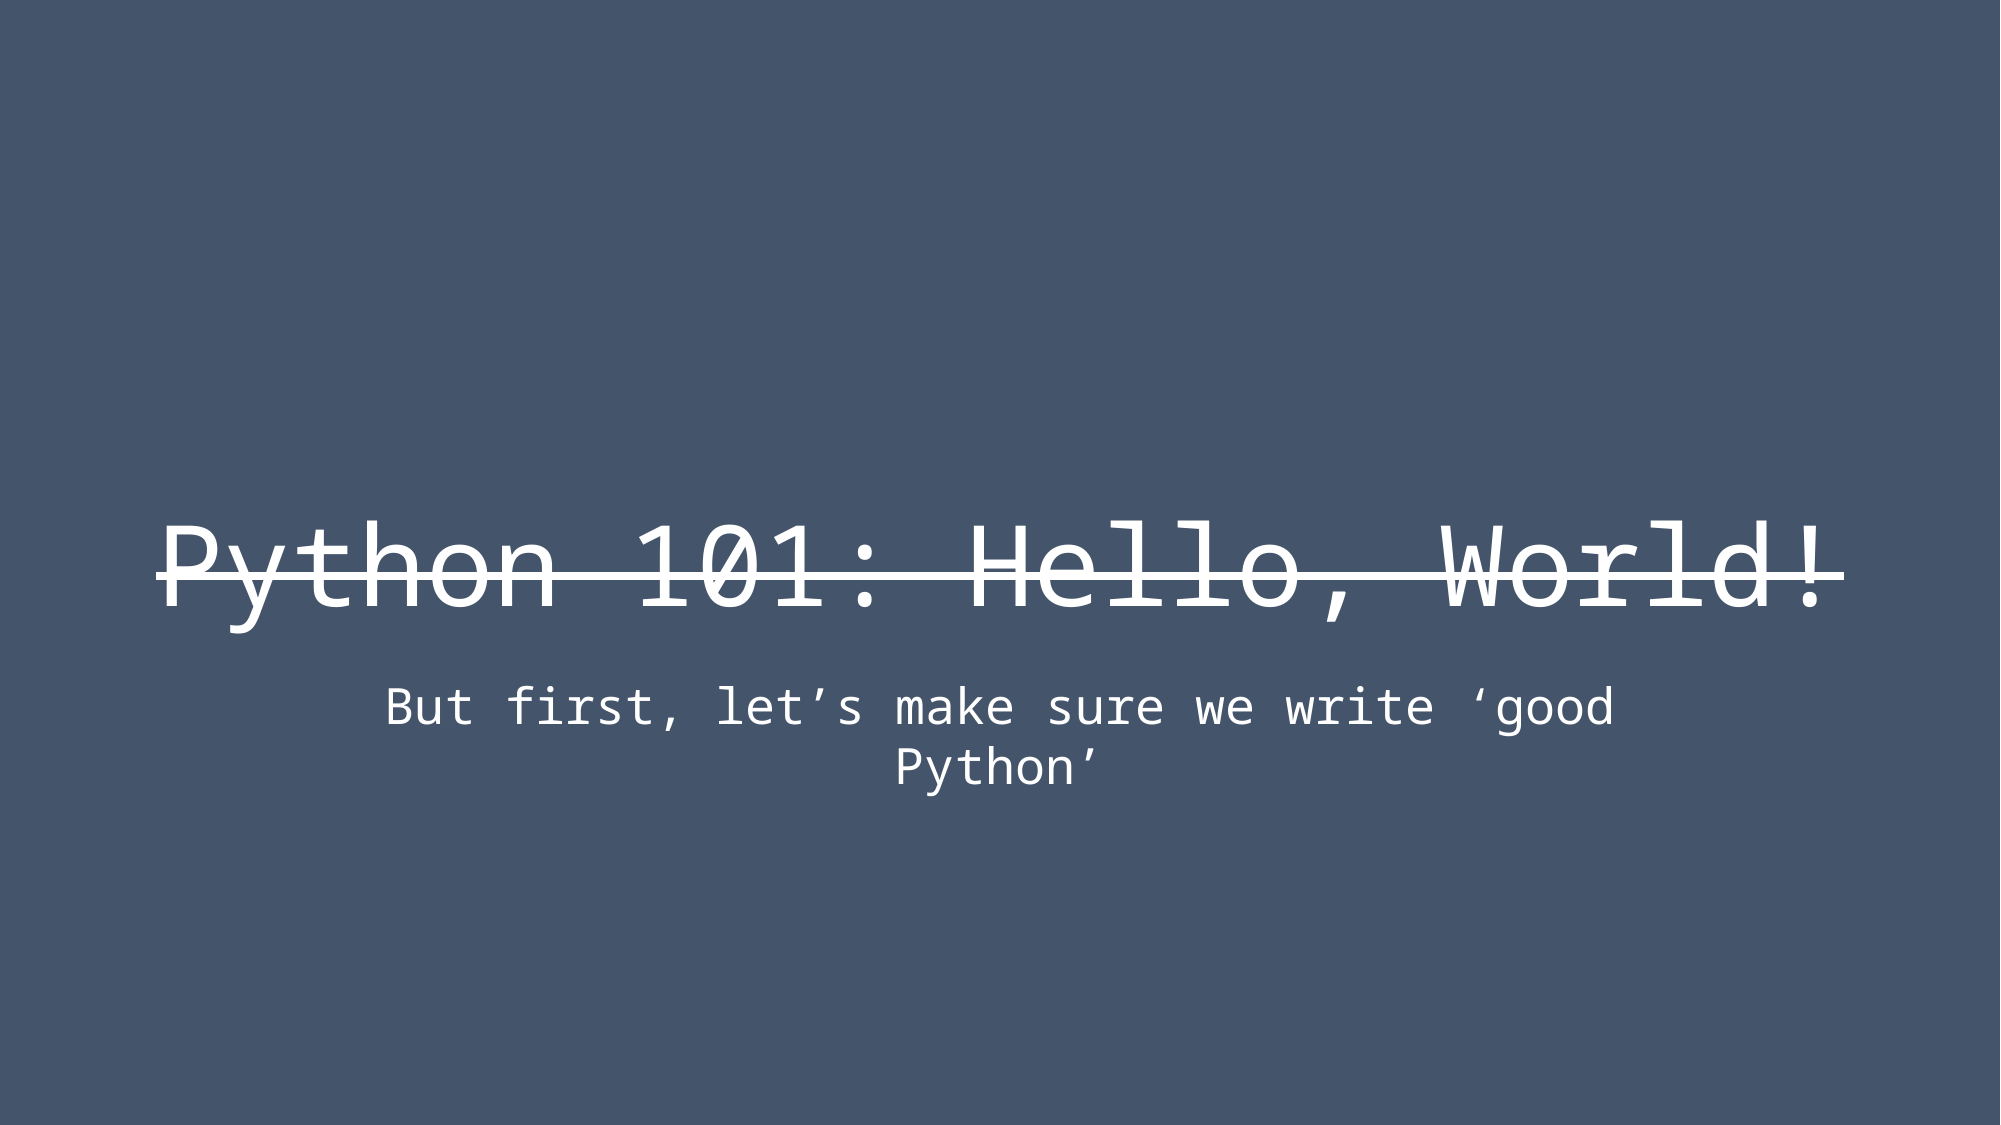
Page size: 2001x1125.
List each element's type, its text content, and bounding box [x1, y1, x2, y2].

text_box Python 101: Hello, World! [0, 486, 2000, 637]
text_box But first, let’s make sure we write ‘good Python’ [322, 667, 1678, 802]
